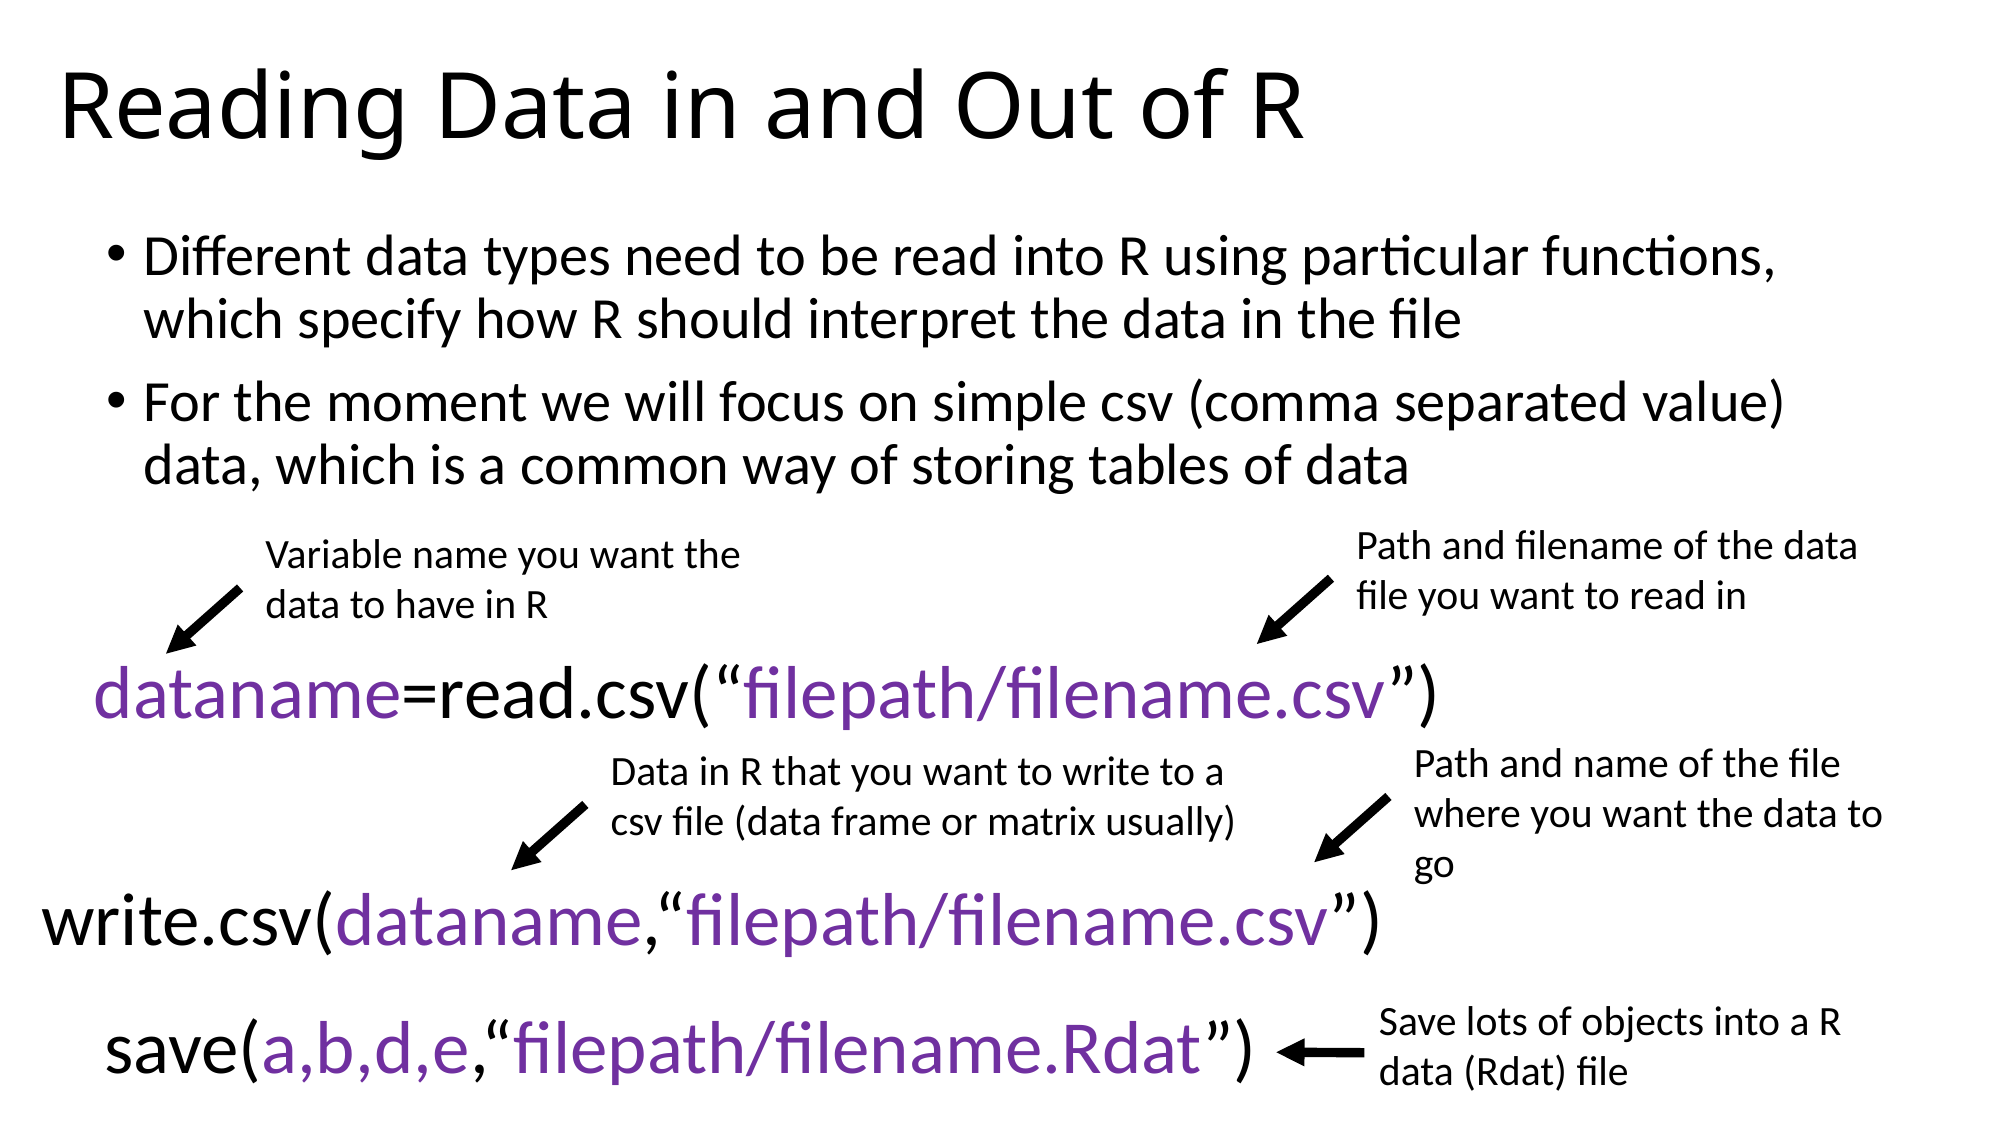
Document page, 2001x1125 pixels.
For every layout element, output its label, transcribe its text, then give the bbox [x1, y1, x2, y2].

text_box Path and filename of the data file you want to read in [1341, 510, 1891, 625]
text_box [511, 804, 586, 871]
text_box write.csv(dataname,“filepath/filename.csv”) [26, 862, 1606, 968]
list Different data types need to be read into R using particular functions, which specify how R should interpret the data in the file For the moment we will focus on simple csv (comma separated value) data, which is a common way of storing tables of data [91, 217, 1817, 635]
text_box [1314, 796, 1389, 863]
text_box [1256, 578, 1331, 644]
text_box save(a,b,d,e,“filepath/filename.Rdat”) [89, 991, 1364, 1097]
title Reading Data in and Out of R [42, 0, 1768, 218]
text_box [165, 587, 241, 654]
text_box Save lots of objects into a R data (Rdat) file [1364, 986, 1914, 1102]
text_box Data in R that you want to write to a csv file (data frame or matrix usually) [595, 736, 1258, 852]
text_box dataname=read.csv(“filepath/filename.csv”) [79, 635, 1521, 741]
text_box Variable name you want the data to have in R [250, 519, 801, 635]
text_box Path and name of the file where you want the data to go [1398, 728, 1949, 894]
